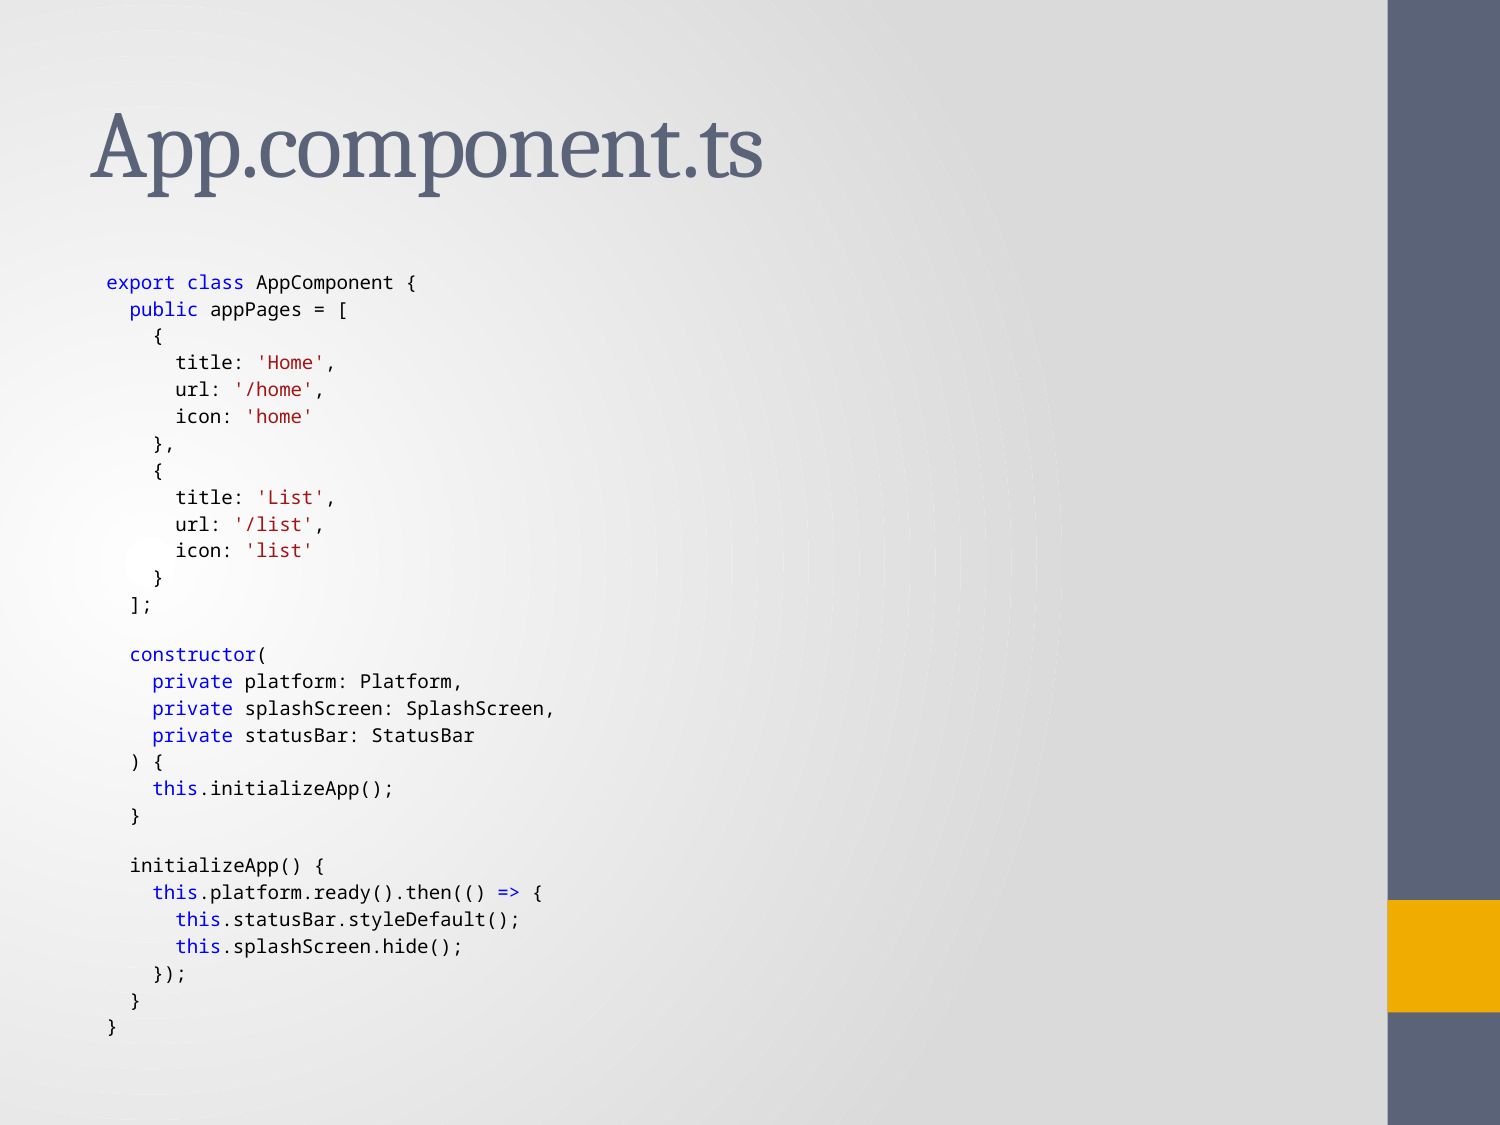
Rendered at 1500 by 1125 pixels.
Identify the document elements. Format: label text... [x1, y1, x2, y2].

title App.component.ts [75, 45, 1325, 233]
list export class AppComponent { public appPages = [ { title: 'Home', url: '/home', icon: 'home' }, { title: 'List', url: '/list', icon: 'list' } ]; constructor( private platform: Platform, private splashScreen: SplashScreen, private statusBar: StatusBar ) { this.initializeApp(); } initializeApp() { this.platform.ready().then(() => { this.statusBar.styleDefault(); this.splashScreen.hide(); }); } } [75, 262, 1325, 1050]
